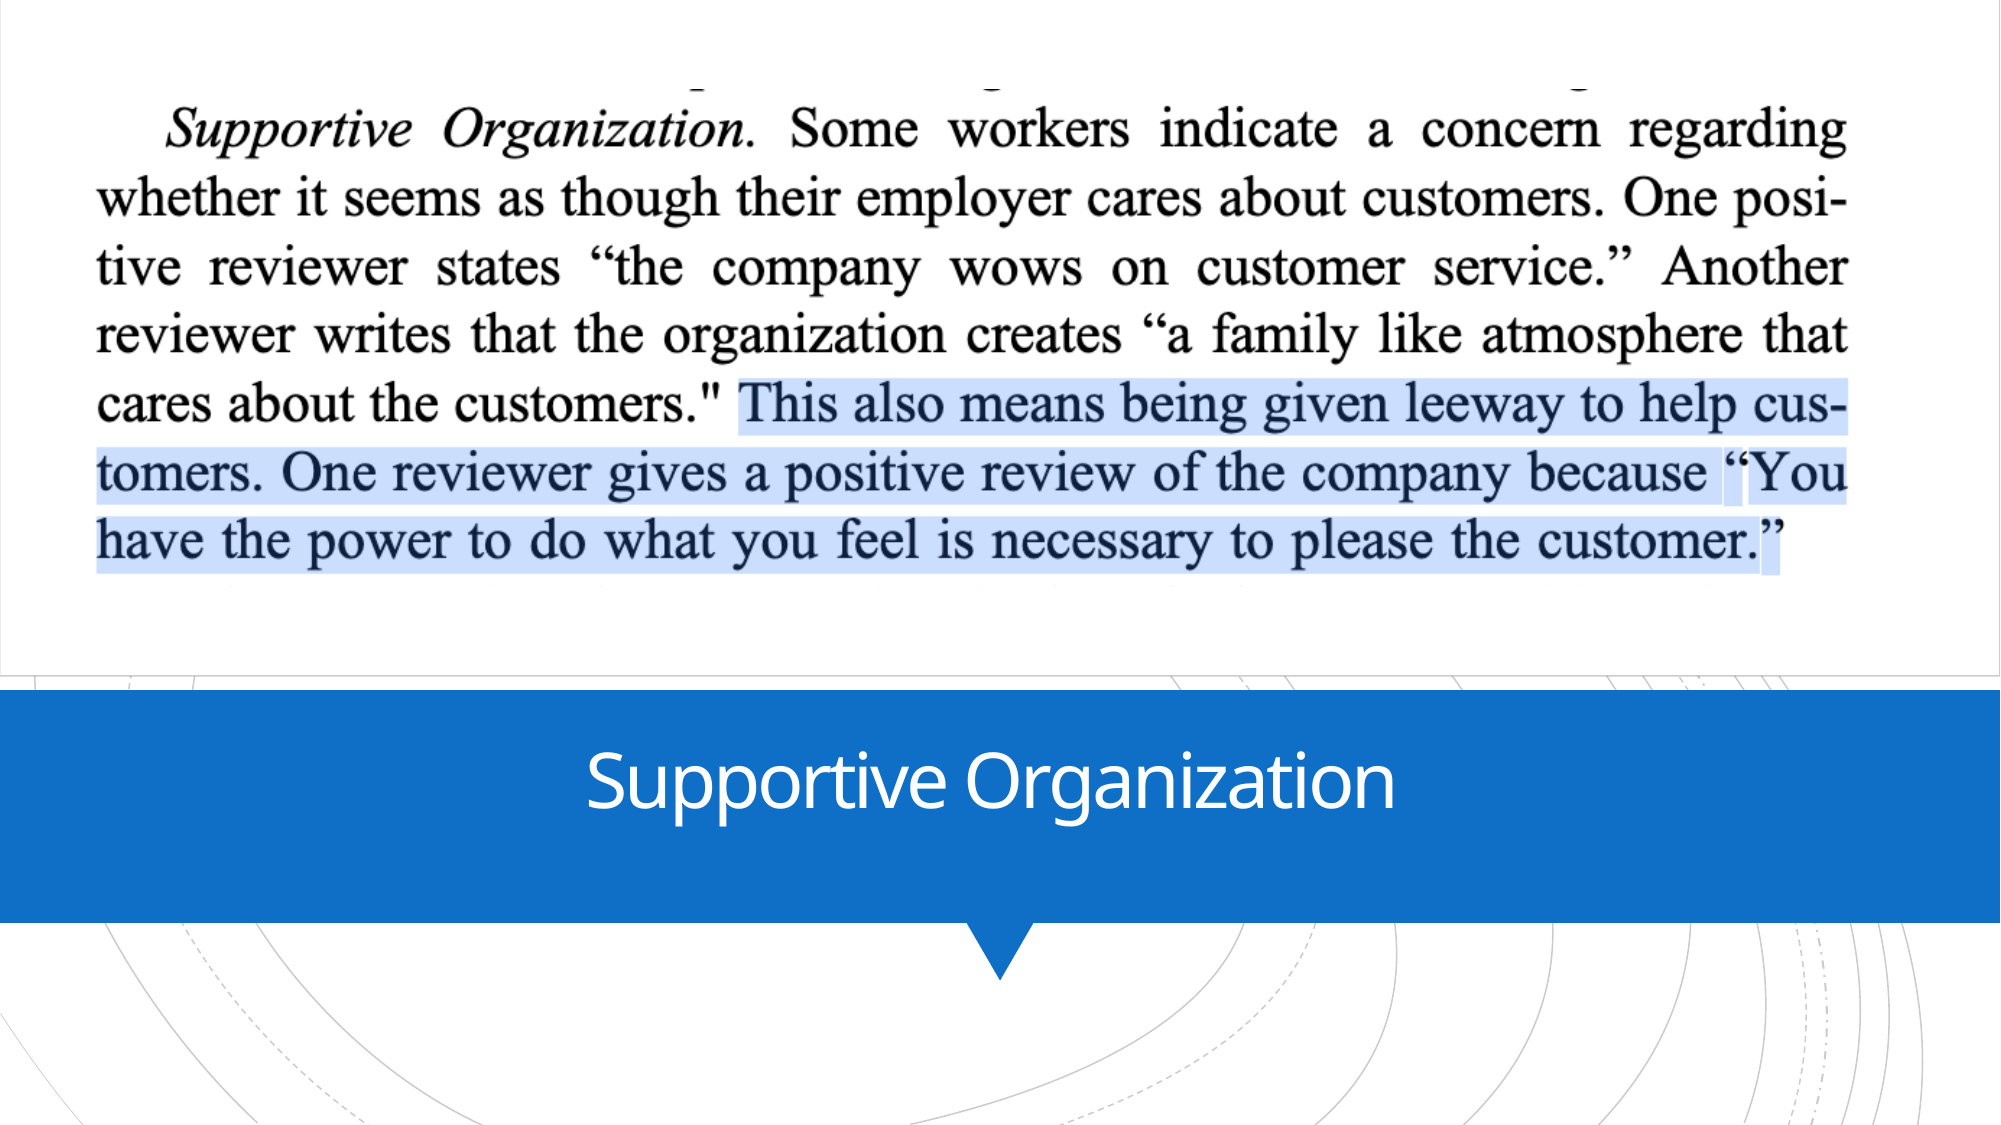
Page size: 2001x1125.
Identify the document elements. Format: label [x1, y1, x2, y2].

text_box [0, 689, 2000, 981]
list [51, 88, 1948, 587]
text_box [0, 981, 2000, 1125]
text_box [0, 0, 2000, 689]
